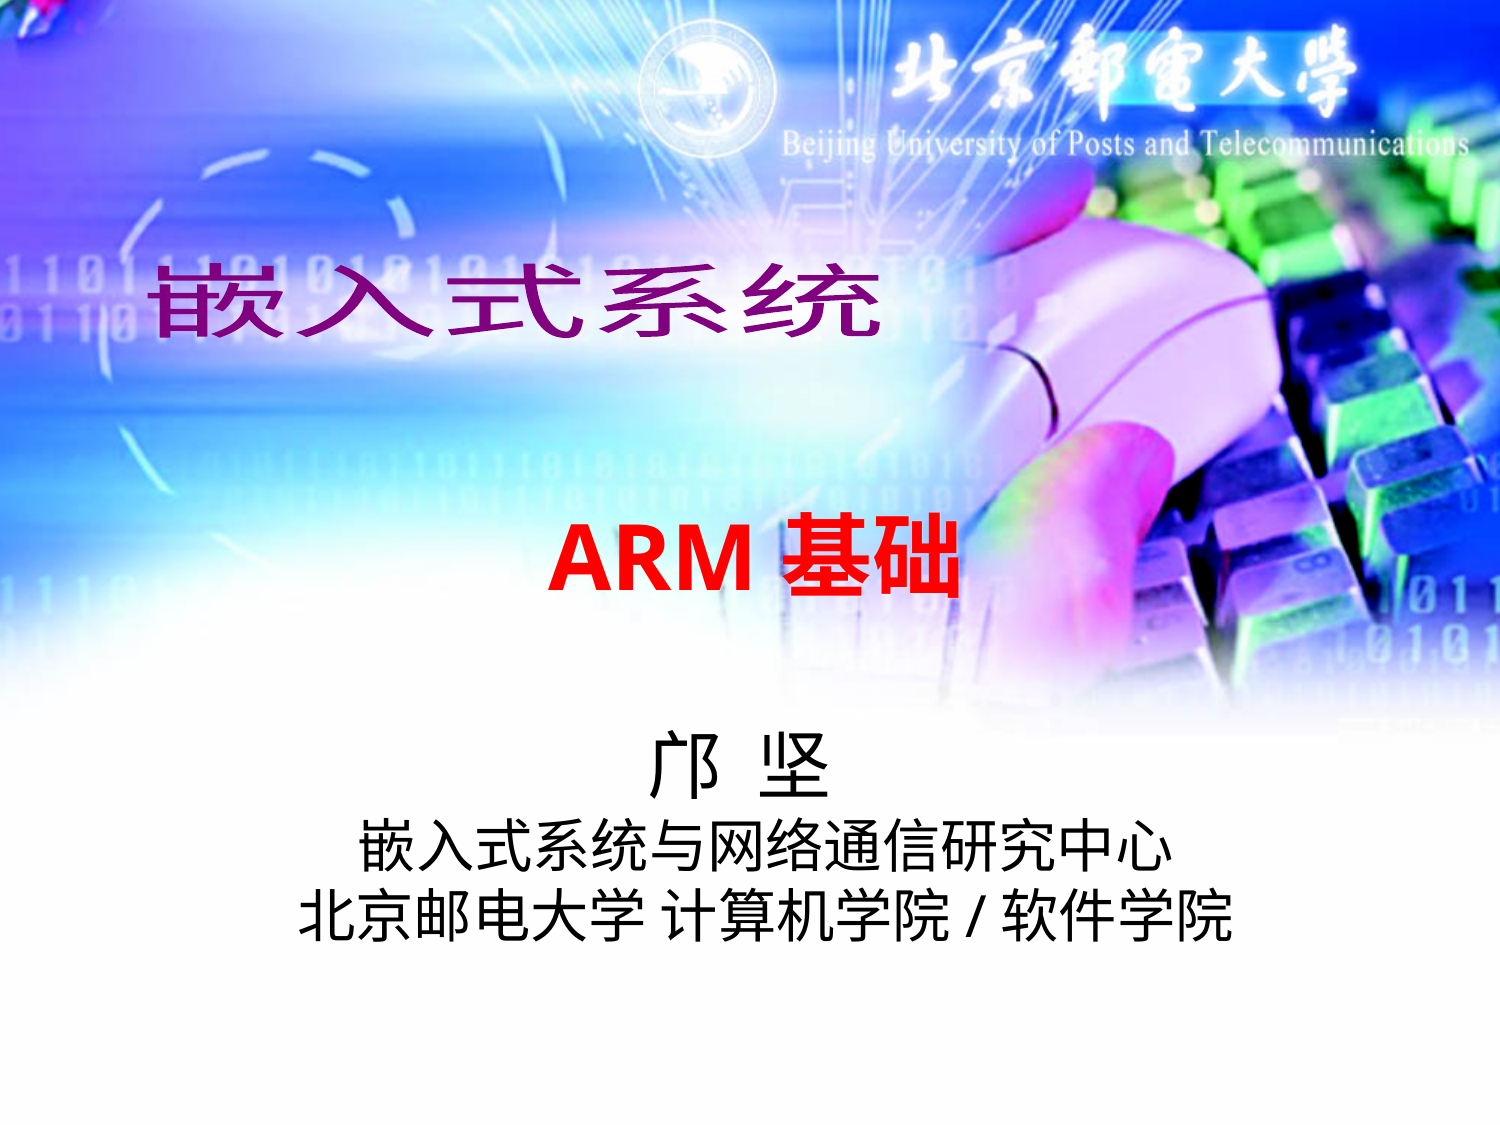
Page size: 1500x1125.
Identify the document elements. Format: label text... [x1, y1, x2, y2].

text_box ARM基础 [53, 491, 1459, 617]
picture [0, 0, 1500, 1125]
subtitle 邝 坚 嵌入式系统与网络通信研究中心 北京邮电大学 计算机学院/软件学院 [190, 711, 1341, 1012]
